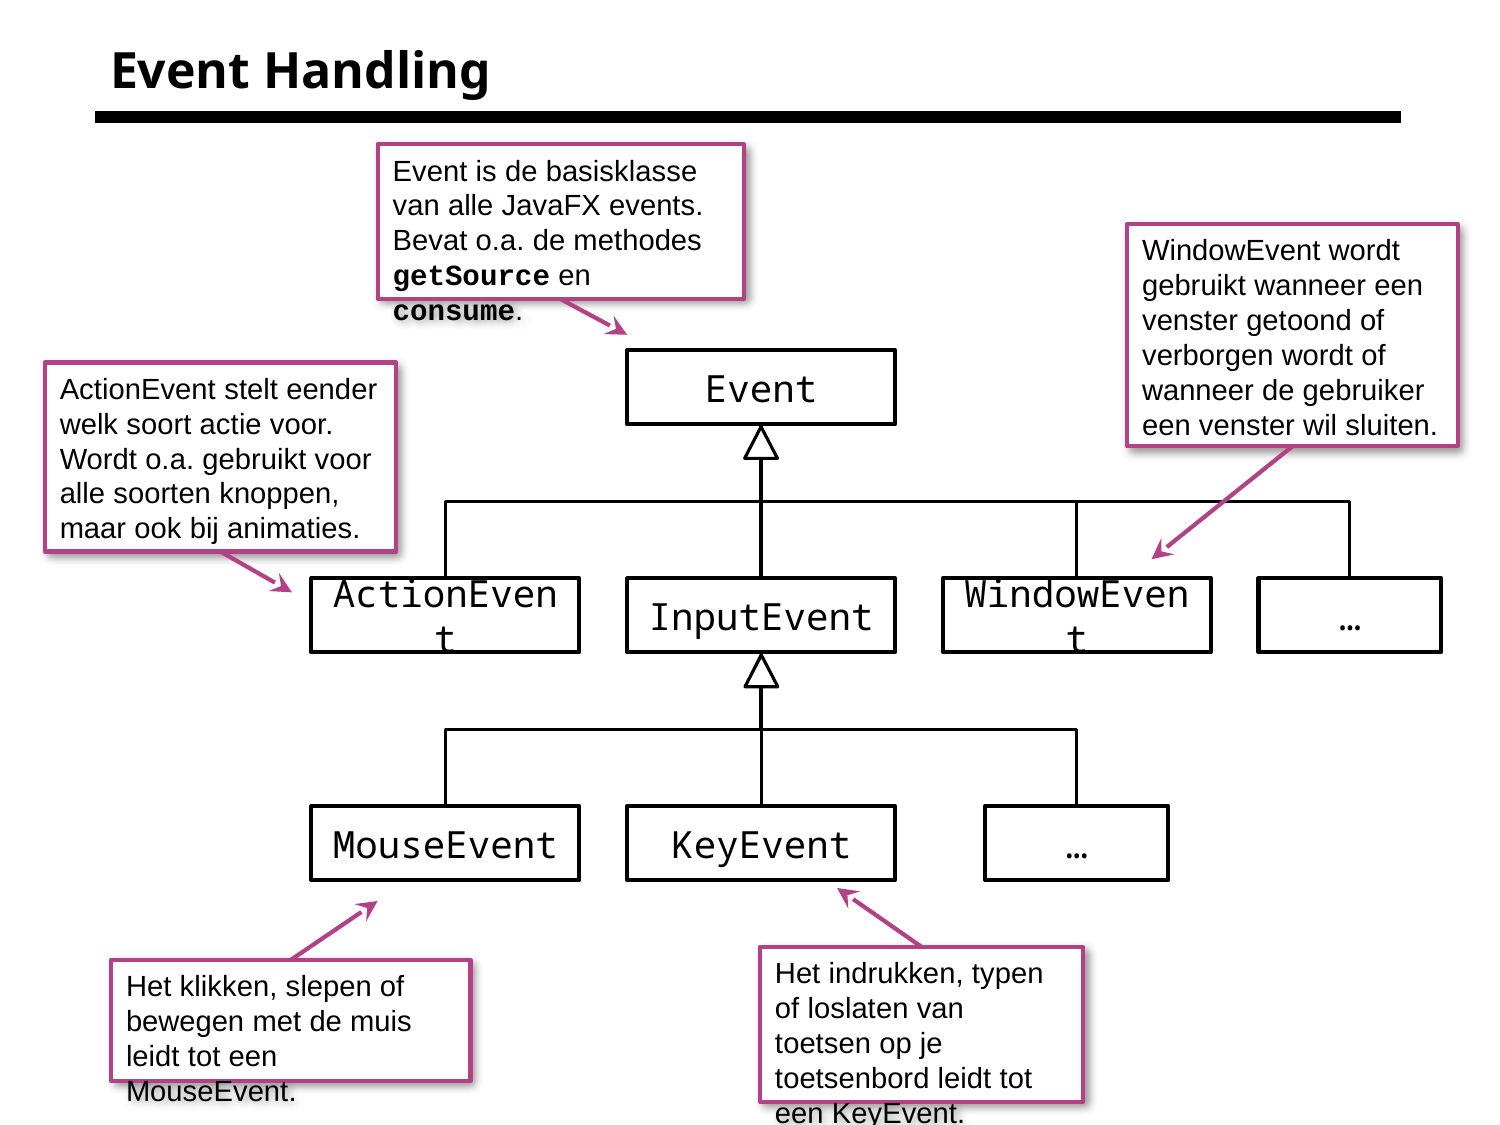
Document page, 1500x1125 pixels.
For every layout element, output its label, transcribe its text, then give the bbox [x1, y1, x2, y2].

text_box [526, 571, 681, 888]
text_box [220, 551, 293, 593]
title Event Handling [94, 20, 1402, 117]
text_box [744, 426, 778, 459]
text_box … [1001, 806, 1169, 881]
text_box KeyEvent [685, 806, 836, 881]
text_box WindowEvent wordt gebruikt wanneer een venster getoond of verborgen wordt of wanneer de gebruiker een venster wil sluiten. [1138, 224, 1458, 447]
text_box WindowEvent [1138, 578, 1211, 653]
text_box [841, 571, 996, 888]
text_box Event [685, 350, 836, 425]
text_box Event is de basisklasse van alle JavaFX events. Bevat o.a. de methodes getSource en consume. [377, 144, 744, 300]
text_box [744, 655, 778, 687]
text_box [290, 900, 378, 961]
text_box MouseEvent [311, 806, 520, 881]
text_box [841, 343, 973, 570]
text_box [560, 298, 628, 335]
text_box InputEvent [685, 578, 835, 653]
text_box Het klikken, slepen of bewegen met de muis leidt tot een MouseEvent. [111, 959, 471, 1081]
text_box ActionEvent [311, 578, 519, 653]
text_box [1151, 446, 1293, 560]
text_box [836, 887, 922, 948]
text_box ActionEvent stelt eender welk soort actie voor. Wordt o.a. gebruikt voor alle soorten knoppen, maar ook bij animaties. [44, 362, 397, 552]
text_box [526, 343, 681, 571]
text_box … [1258, 578, 1442, 653]
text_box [978, 206, 1133, 796]
text_box Het indrukken, typen of loslaten van toetsen op je toetsenbord leidt tot een KeyEvent. [760, 946, 1084, 1102]
